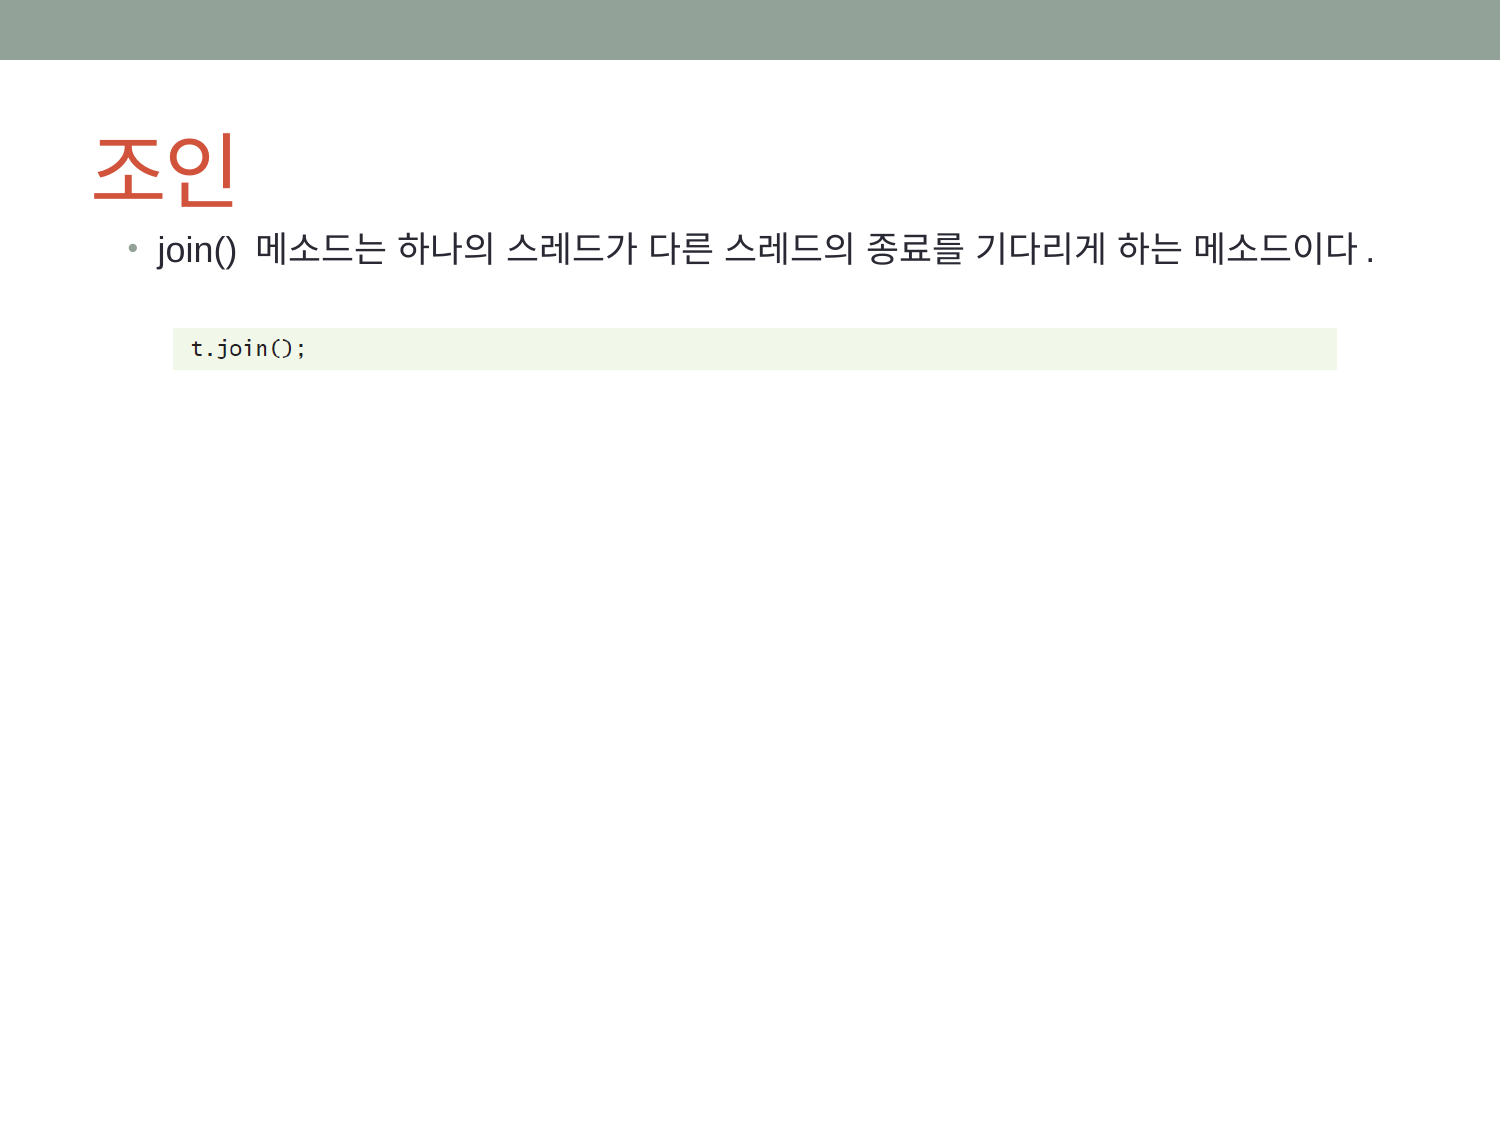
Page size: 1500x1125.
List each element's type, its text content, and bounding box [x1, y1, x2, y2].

picture [170, 325, 1340, 373]
list join() 메소드는 하나의 스레드가 다른 스레드의 종료를 기다리게 하는 메소드이다. [112, 218, 1460, 278]
title 조인 [75, 87, 1425, 250]
